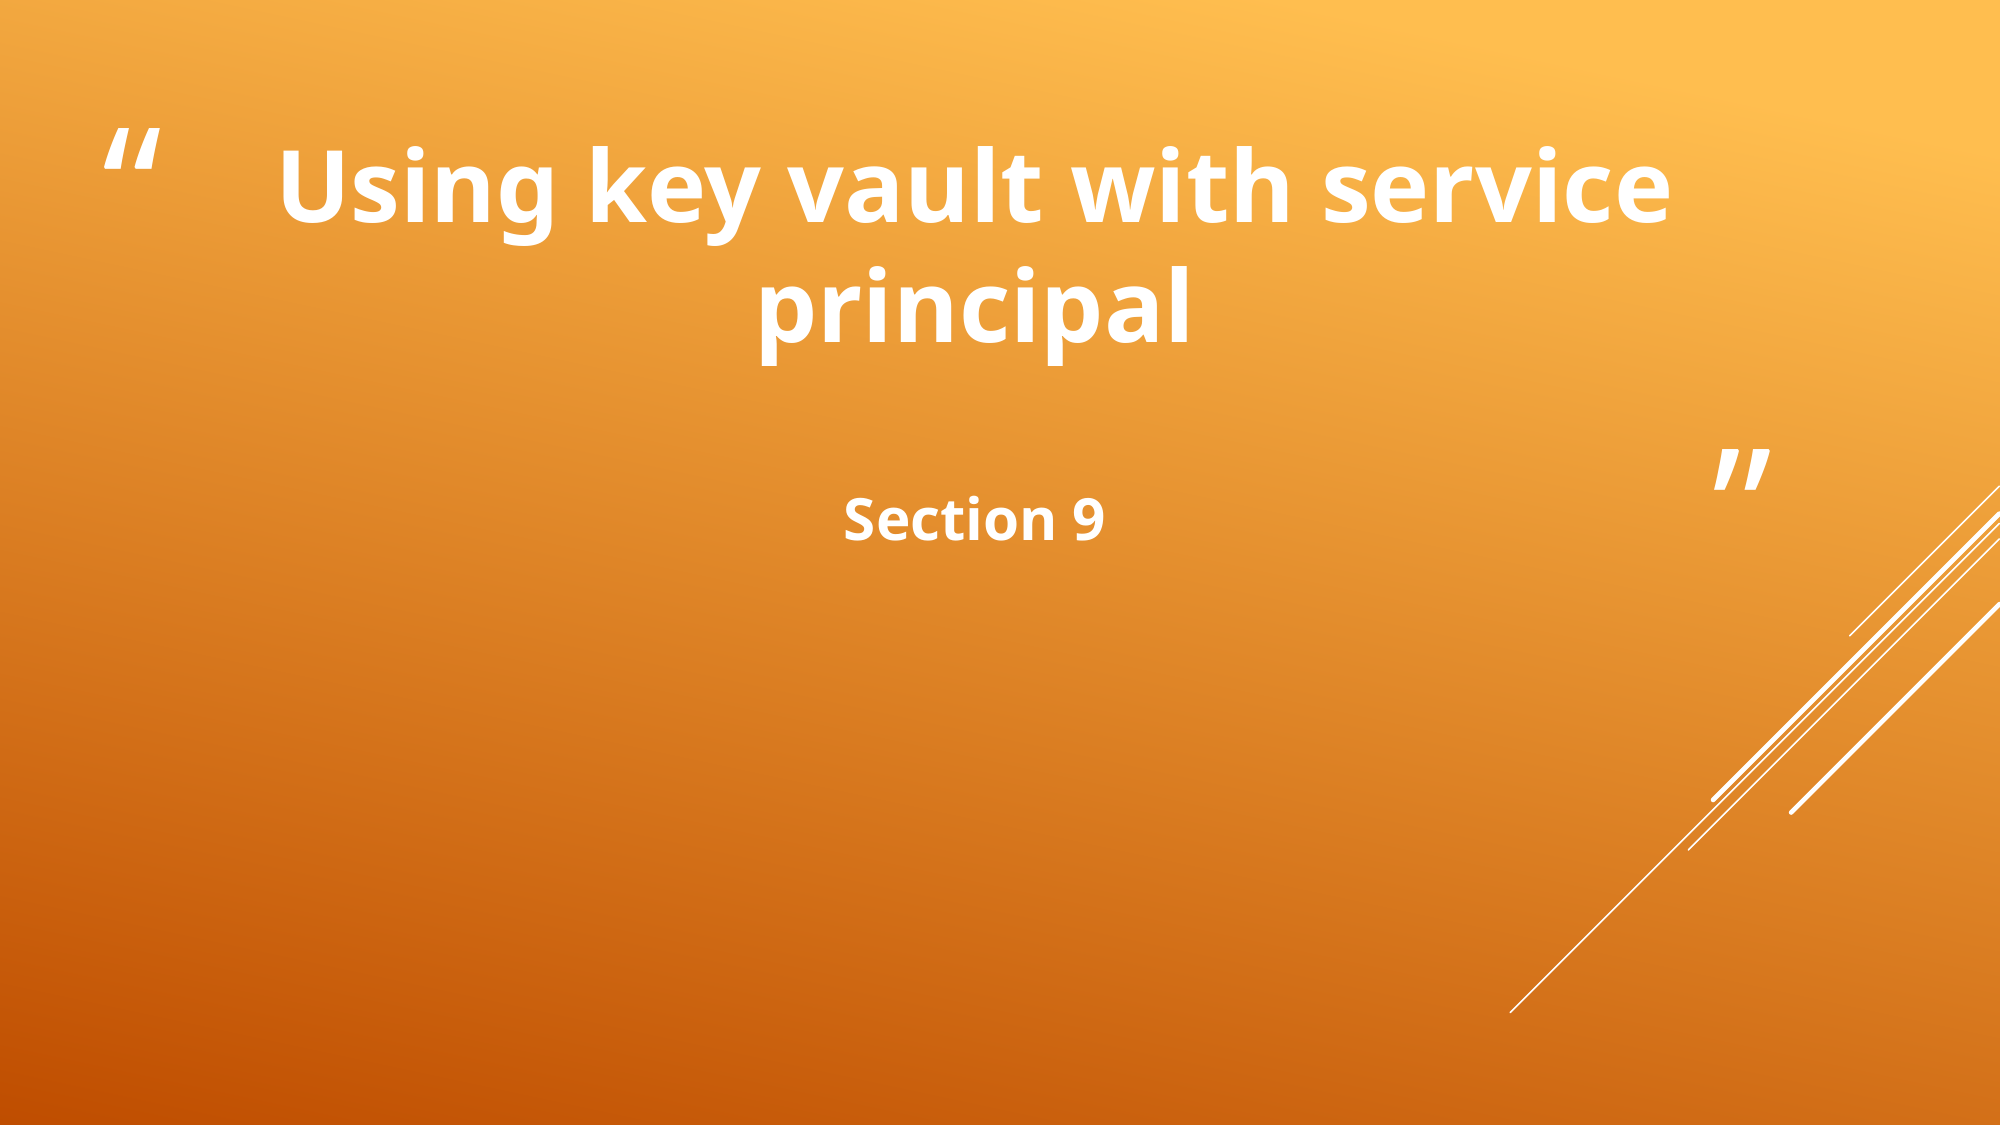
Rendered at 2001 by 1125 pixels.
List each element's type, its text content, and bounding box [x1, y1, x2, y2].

title Using key vault with service principal Section 9 [140, 112, 1810, 563]
